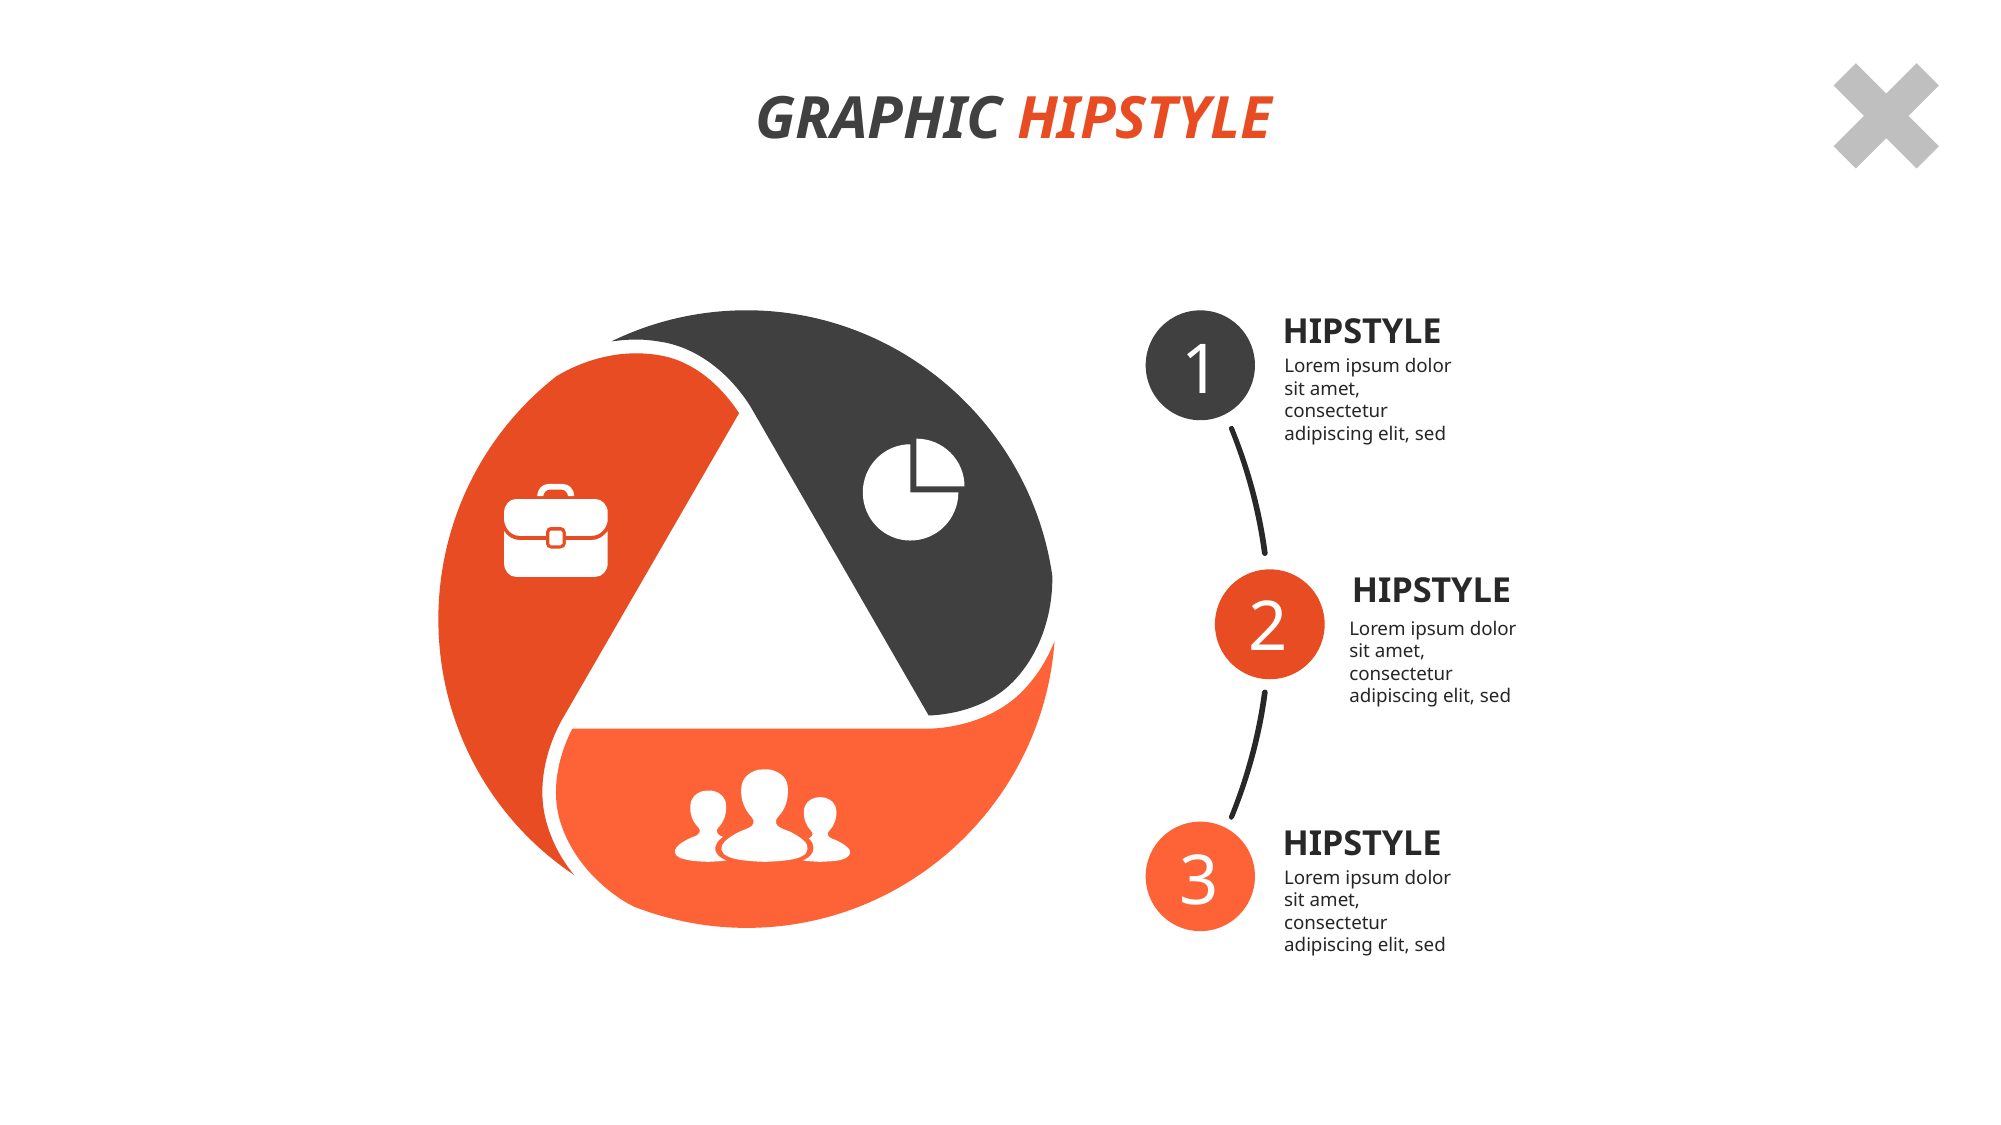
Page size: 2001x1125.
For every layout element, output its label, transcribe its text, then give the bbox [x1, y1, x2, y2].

text_box HIPSTYLE [1282, 821, 1443, 863]
text_box Lorem ipsum dolor sit amet, consectetur adipiscing elit, sed [1269, 346, 1478, 452]
text_box [438, 353, 740, 875]
text_box [1229, 426, 1268, 556]
text_box [1830, 60, 1942, 172]
text_box 1 [1181, 324, 1221, 407]
text_box Lorem ipsum dolor sit amet, consectetur adipiscing elit, sed [1334, 609, 1544, 714]
text_box [1229, 689, 1268, 820]
text_box [555, 641, 1055, 928]
text_box 3 [1179, 835, 1220, 919]
text_box Lorem ipsum dolor sit amet, consectetur adipiscing elit, sed [1269, 858, 1478, 963]
text_box [916, 438, 965, 487]
text_box [537, 483, 575, 497]
text_box [1214, 569, 1325, 680]
text_box [1145, 821, 1255, 932]
text_box [1145, 310, 1255, 421]
text_box [674, 790, 727, 862]
text_box HIPSTYLE [1351, 568, 1512, 610]
text_box HIPSTYLE [1282, 309, 1443, 351]
text_box GRAPHIC HIPSTYLE [731, 73, 1296, 158]
text_box [504, 499, 608, 536]
text_box [549, 530, 563, 546]
text_box [504, 531, 608, 577]
text_box [802, 797, 851, 862]
text_box [862, 444, 959, 541]
text_box [721, 769, 808, 862]
text_box 2 [1248, 581, 1288, 664]
text_box [611, 310, 1053, 716]
